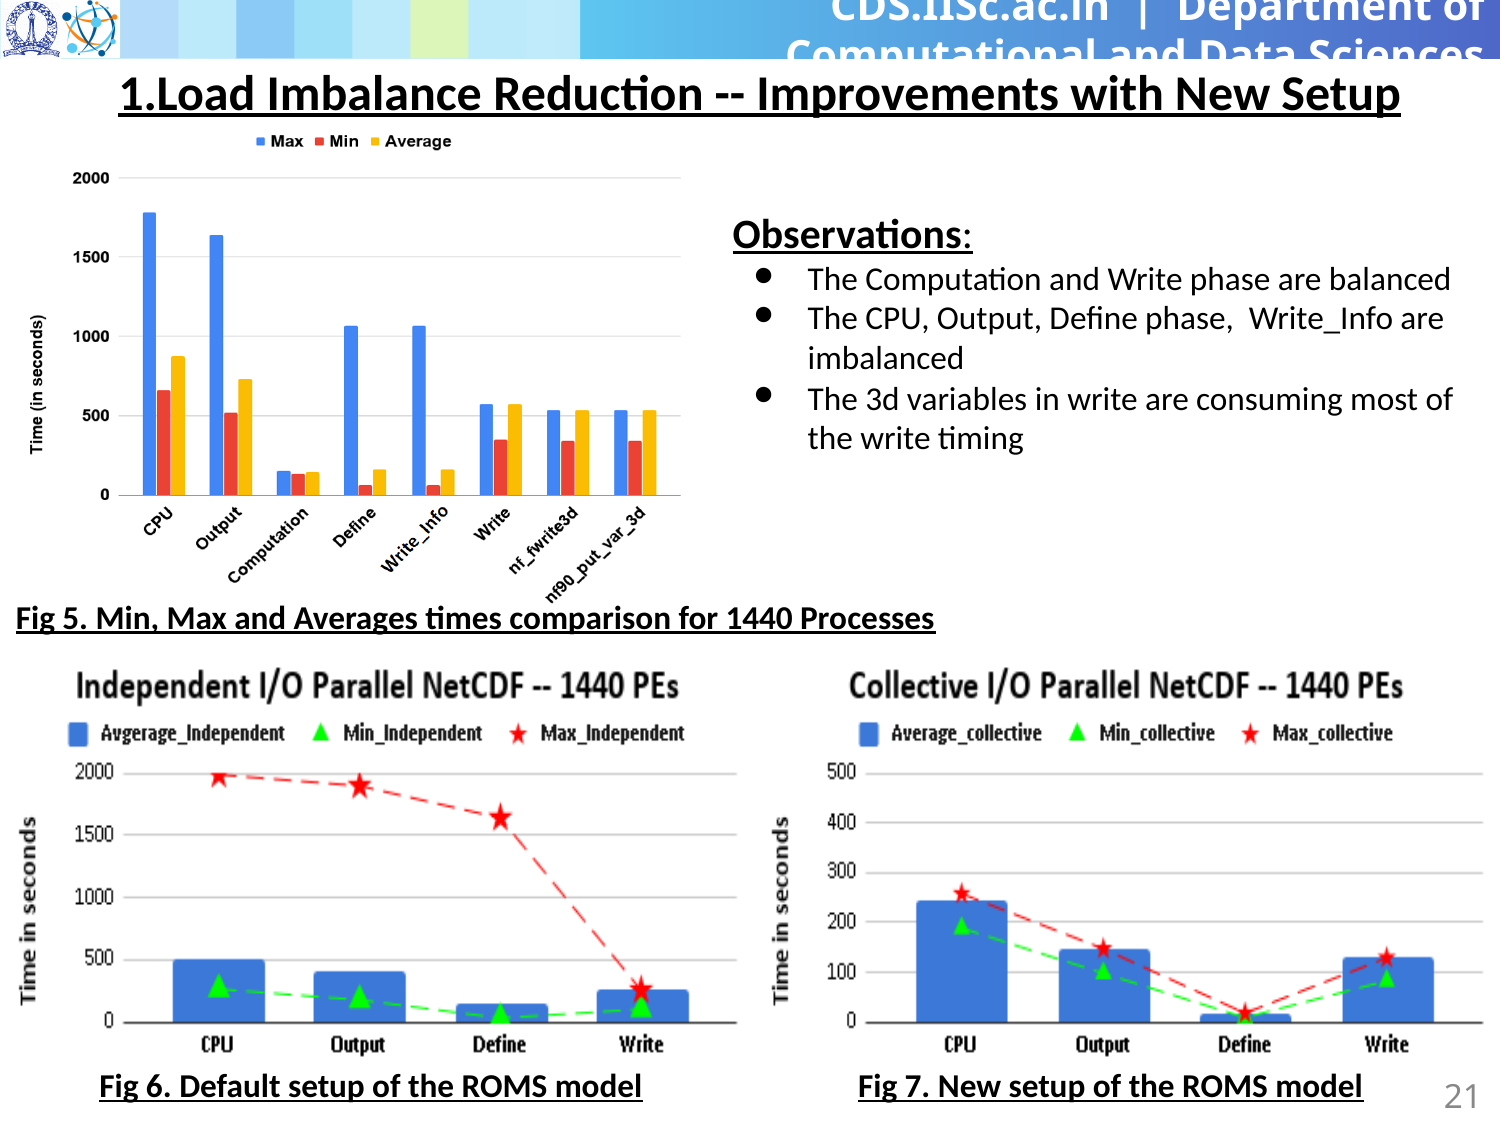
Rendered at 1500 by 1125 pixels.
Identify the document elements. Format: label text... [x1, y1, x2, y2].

text_box Fig 6. Default setup of the ROMS model [73, 1088, 670, 1116]
slide_number ‹#› [1348, 1088, 1497, 1125]
text_box Fig 5. Min, Max and Averages times comparison for 1440 Processes [0, 580, 979, 644]
title 1.Load Imbalance Reduction -- Improvements with New Setup [55, 58, 1464, 129]
text_box Observations: The Computation and Write phase are balanced The CPU, Output, Define phase, Write_Info are imbalanced The 3d variables in write are consuming most of the write timing [717, 191, 1500, 559]
picture [28, 132, 681, 605]
text_box Fig 7. New setup of the ROMS model [812, 1088, 1409, 1116]
picture [0, 646, 1500, 1082]
picture [1, 0, 120, 59]
